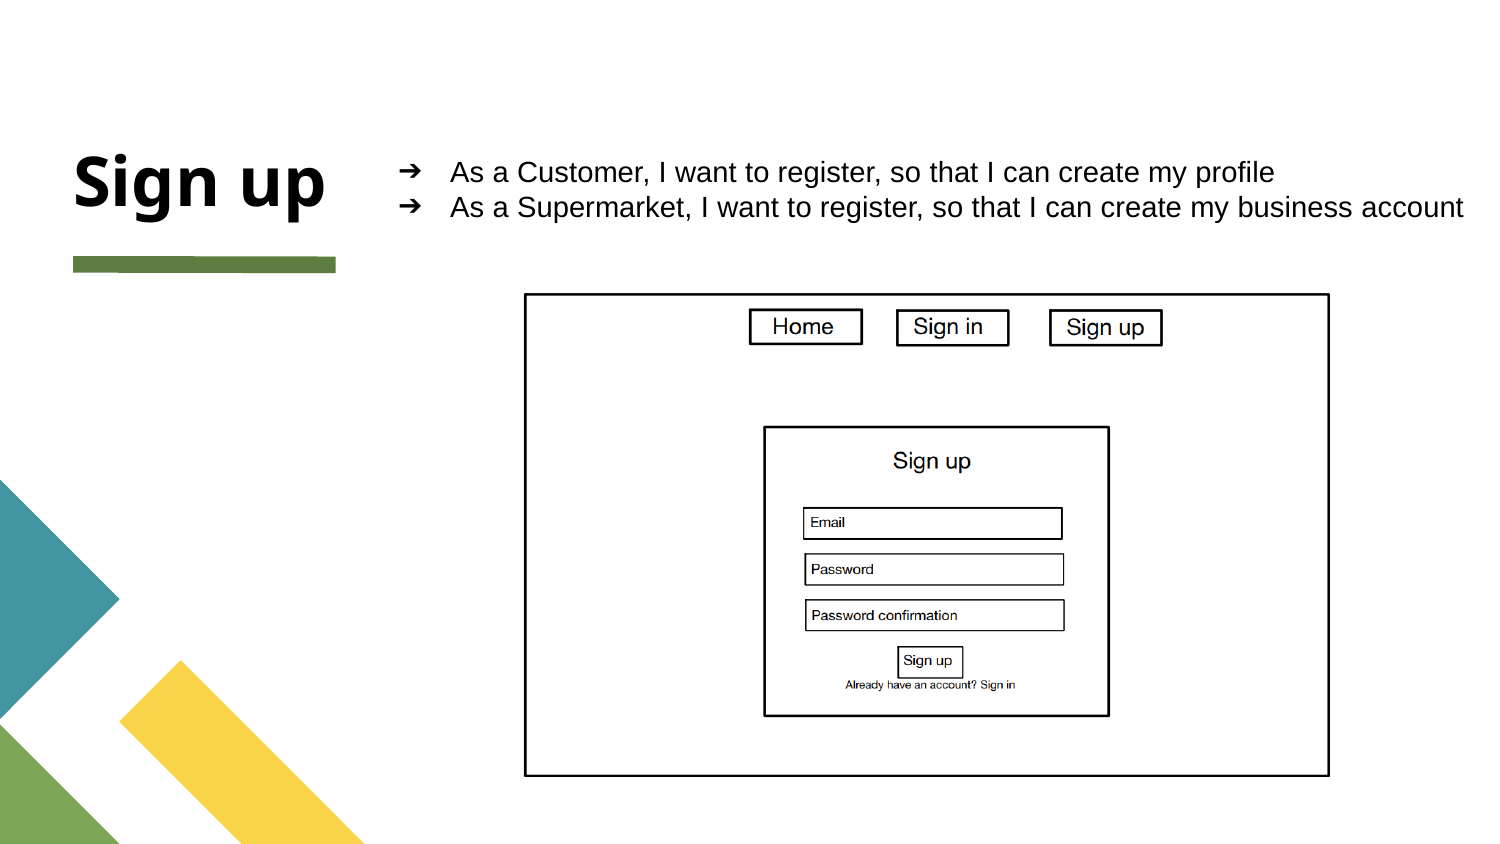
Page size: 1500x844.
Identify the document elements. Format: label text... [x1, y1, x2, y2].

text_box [0, 479, 365, 844]
text_box As a Customer, I want to register, so that I can create my profile As a Supermarket, I want to register, so that I can create my business account [360, 138, 1497, 238]
title Sign up [73, 12, 1411, 220]
picture [513, 280, 1344, 788]
